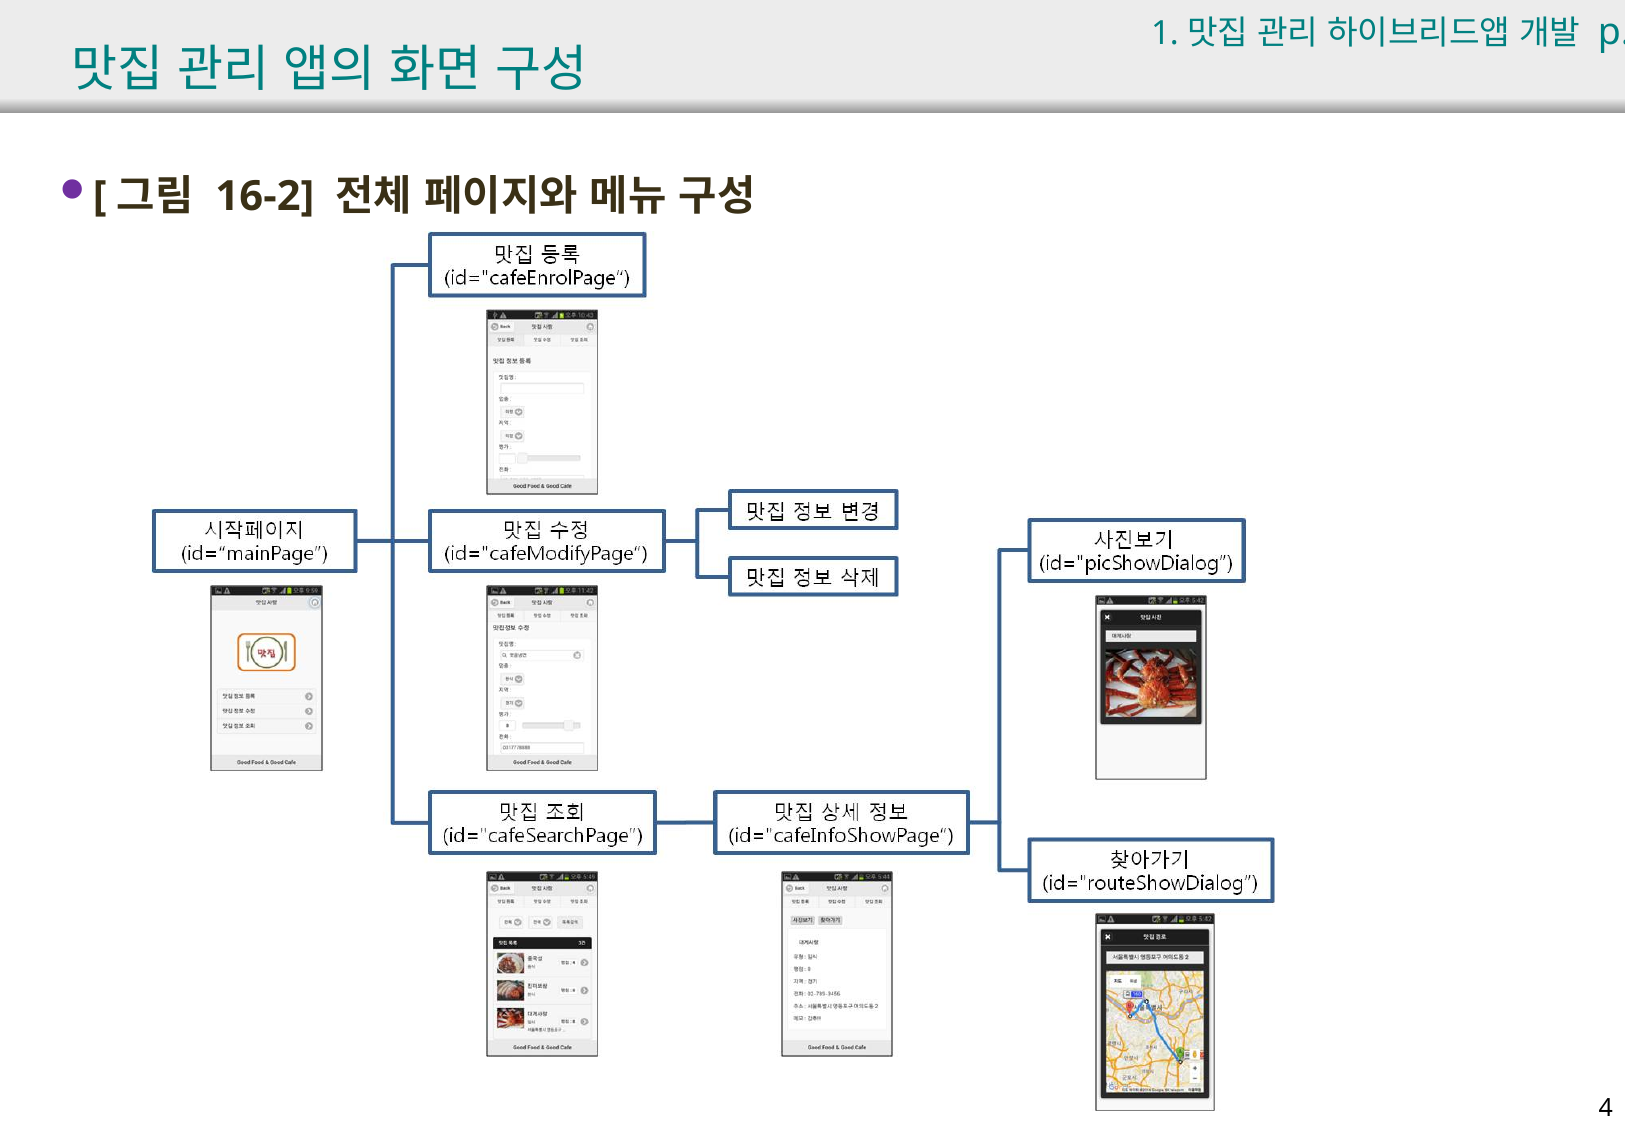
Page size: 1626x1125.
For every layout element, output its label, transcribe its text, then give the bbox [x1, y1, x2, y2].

text_box 1.맛집 관리 하이브리드앱 개발 p.617 [1136, 0, 1625, 60]
picture [150, 231, 1275, 1111]
list [그림 16-2] 전체 페이지와 메뉴 구성 [44, 160, 1593, 1095]
title 맛집 관리 앱의 화면 구성 [56, 18, 1545, 115]
